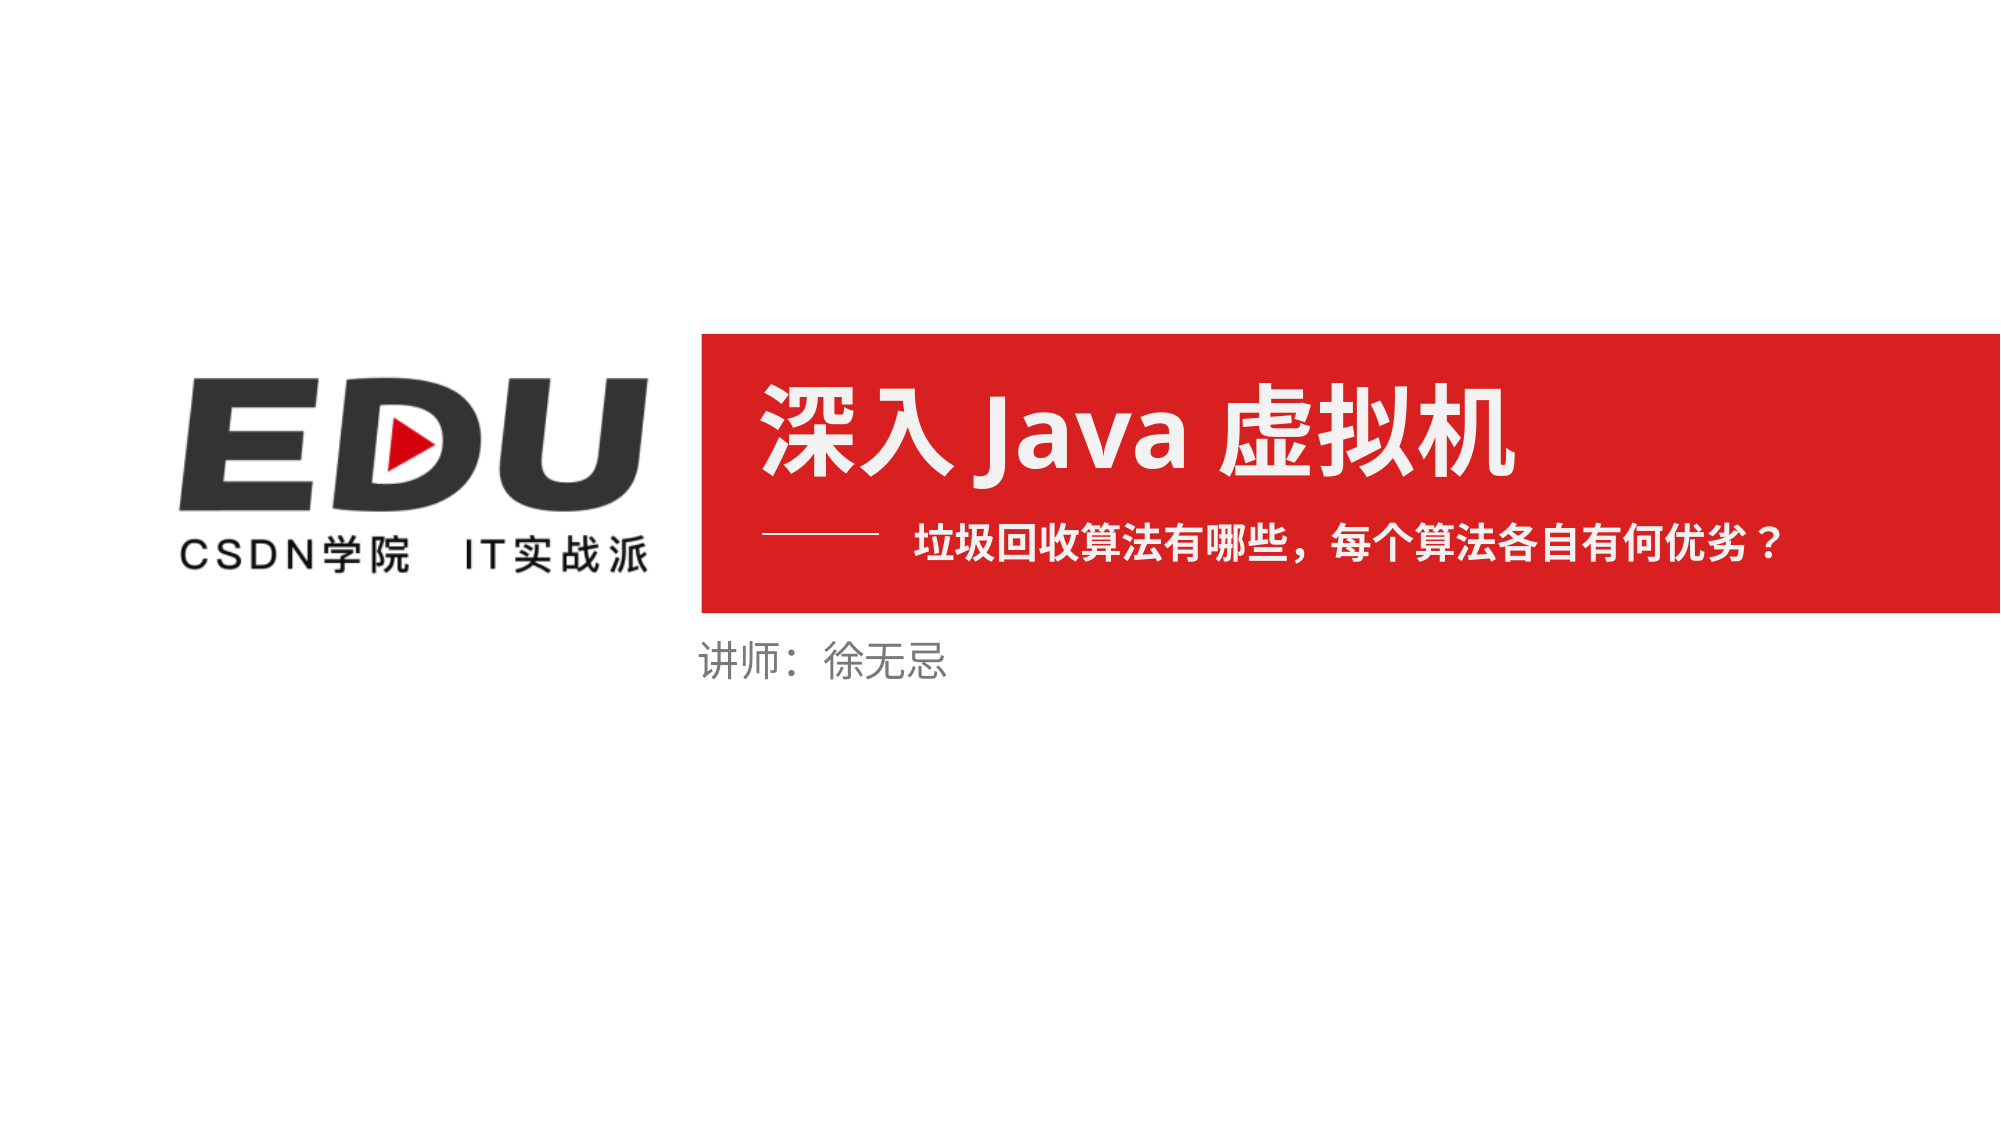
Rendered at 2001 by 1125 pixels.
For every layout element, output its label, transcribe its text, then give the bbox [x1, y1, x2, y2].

title 深入Java虚拟机 [742, 375, 1954, 494]
picture [172, 363, 654, 584]
list 垃圾回收算法有哪些，每个算法各自有何优劣？ [905, 491, 1970, 575]
list 讲师：徐无忌 [689, 626, 1615, 693]
